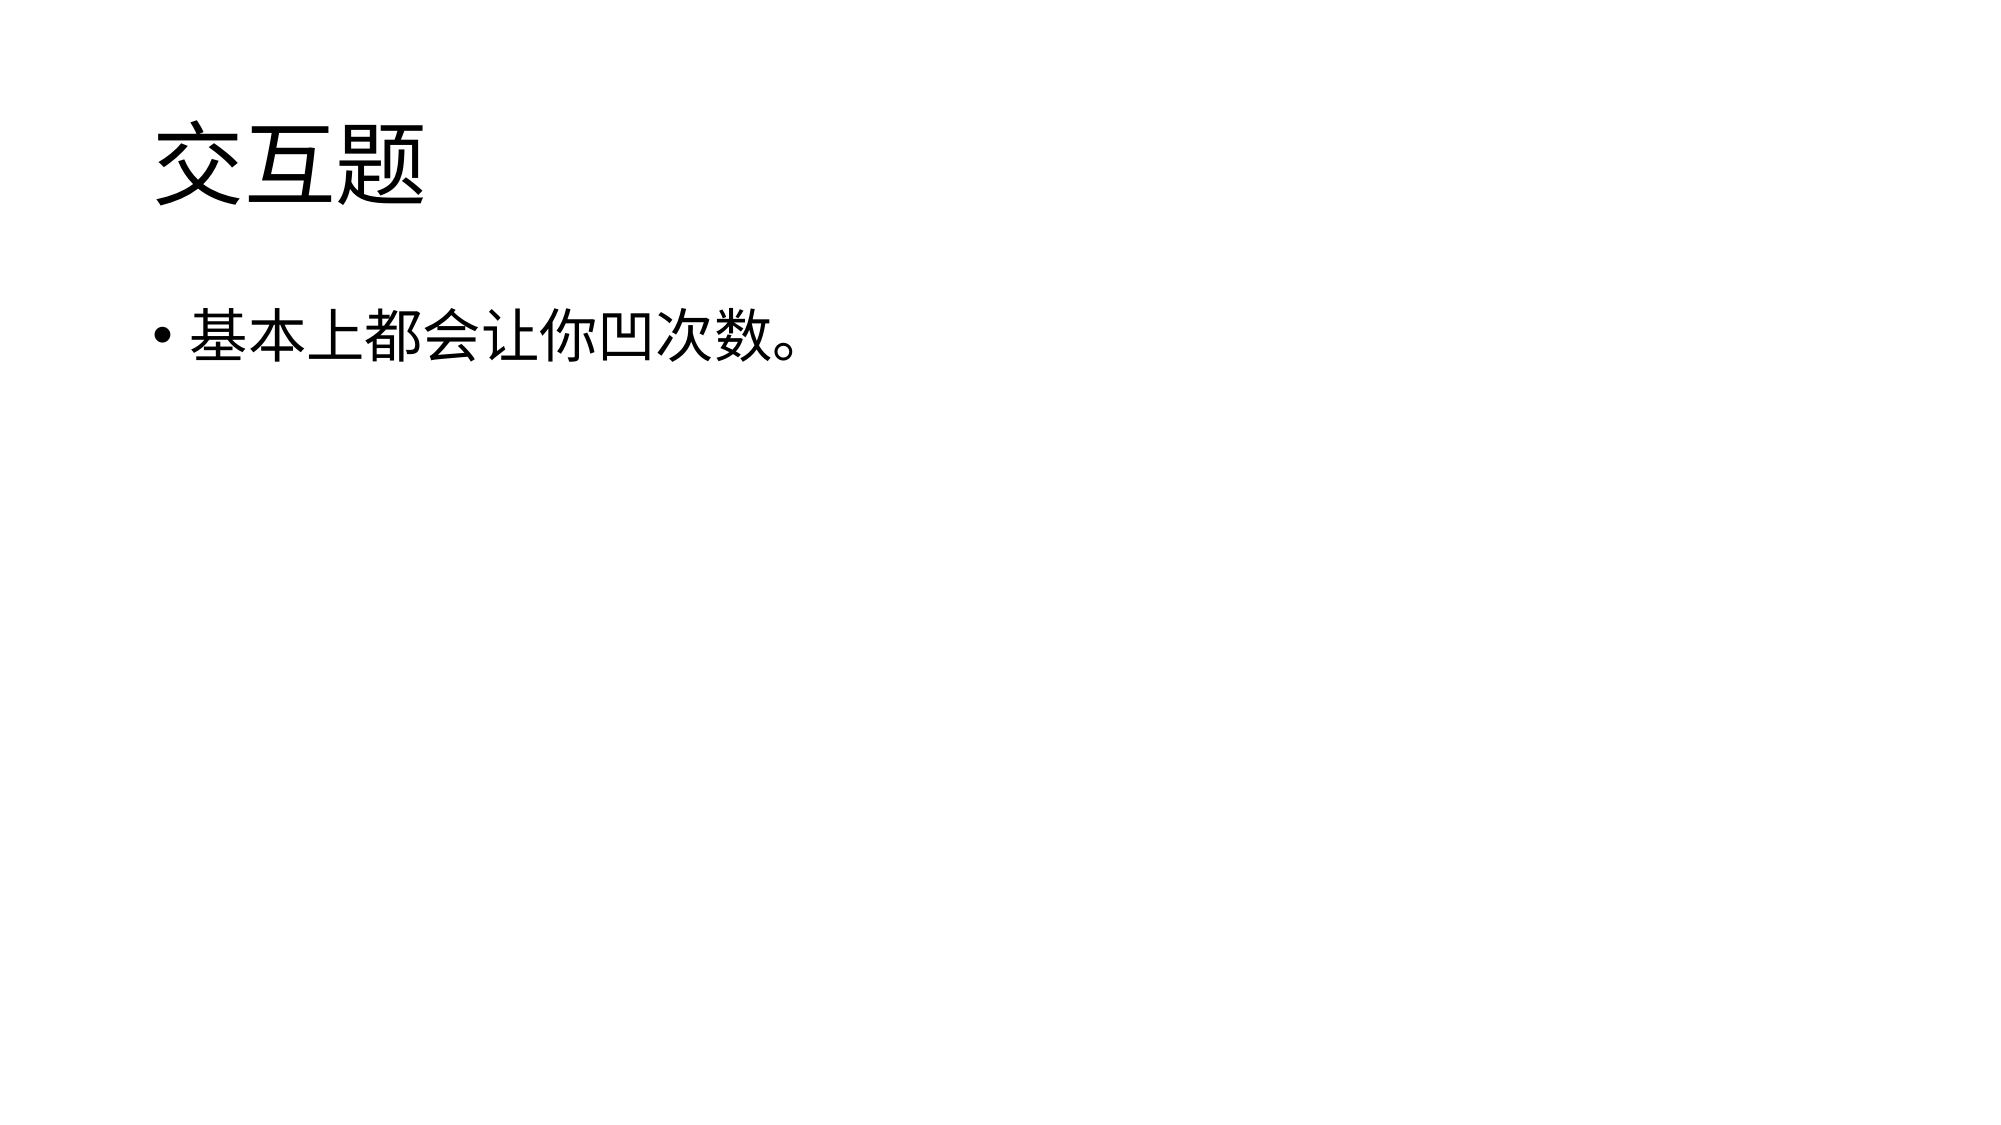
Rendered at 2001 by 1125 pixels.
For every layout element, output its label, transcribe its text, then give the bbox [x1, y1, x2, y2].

title 交互题 [137, 59, 1863, 278]
list 基本上都会让你凹次数。 [137, 299, 1863, 1014]
